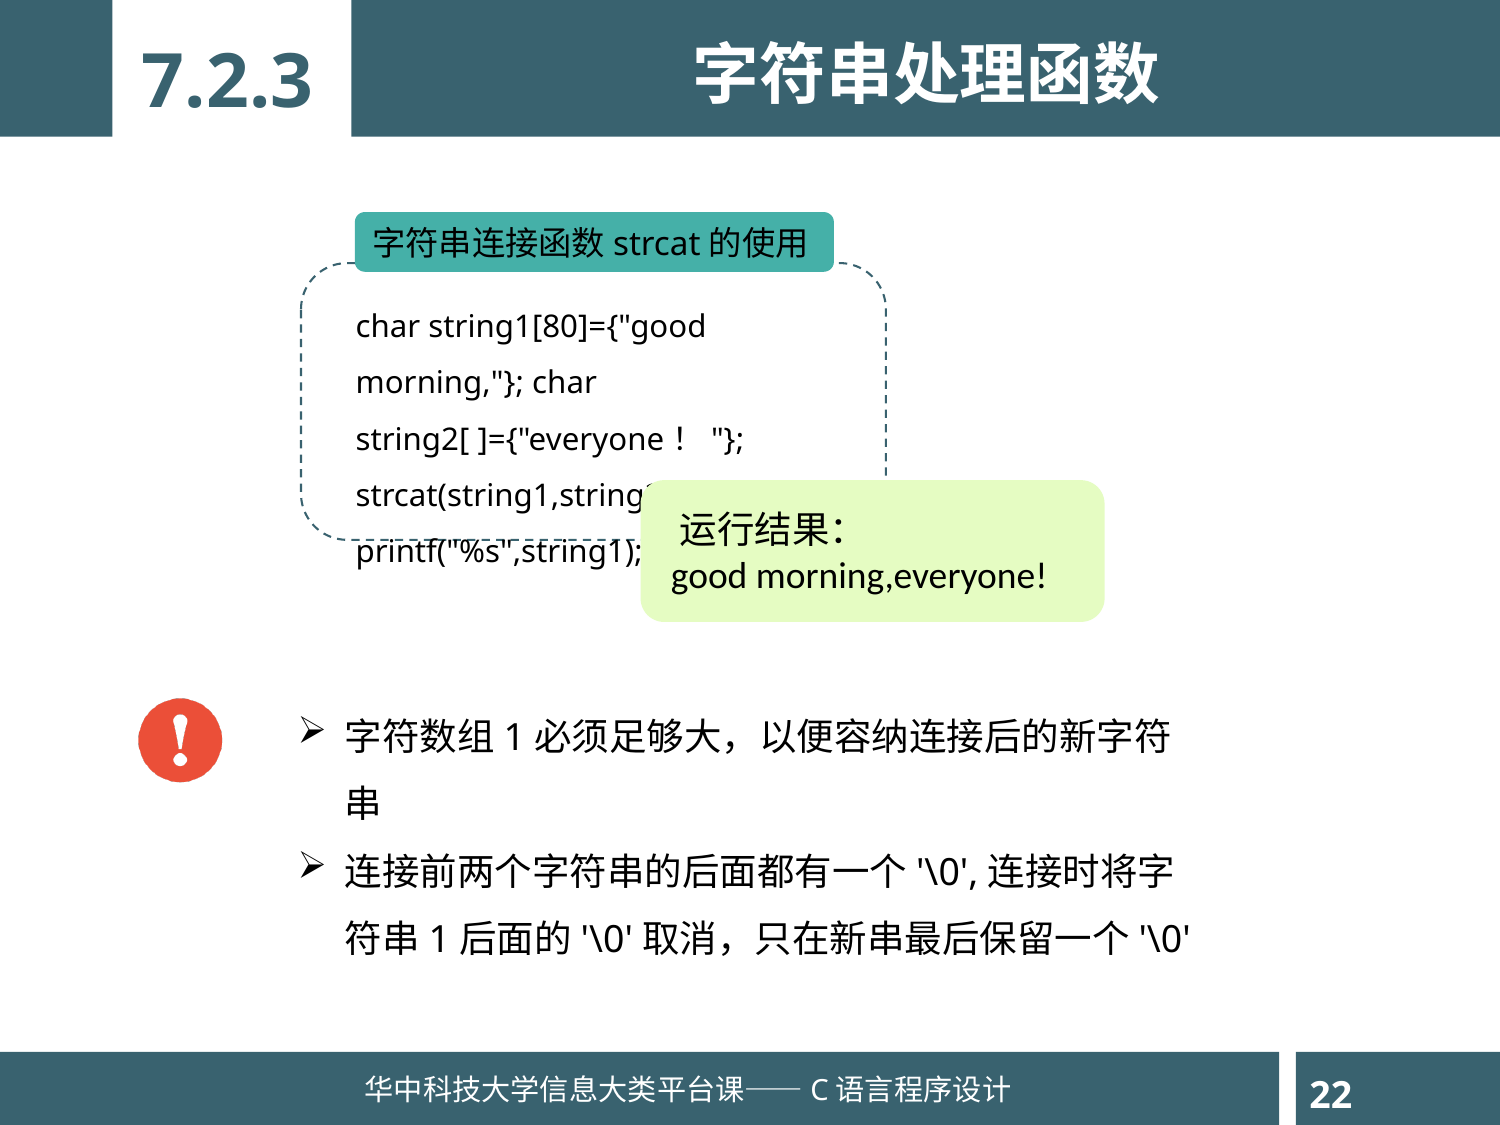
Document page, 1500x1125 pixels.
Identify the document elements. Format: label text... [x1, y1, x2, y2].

text_box 字符串处理函数 [443, 24, 1410, 120]
text_box 7.2.3 [126, 24, 329, 130]
text_box 运行结果： good morning,everyone! [639, 479, 1106, 624]
text_box 字符串连接函数strcat的使用 [353, 210, 835, 273]
text_box [299, 262, 876, 541]
text_box char string1[80]={"good morning,"}; char string2[ ]={"everyone！"}; strcat(string1,string2); printf("%s",string1); [340, 280, 886, 576]
picture [126, 686, 234, 794]
text_box 字符数组1必须足够大，以便容纳连接后的新字符串 连接前两个字符串的后面都有一个'\0',连接时将字符串1后面的'\0'取消，只在新串最后保留一个'\0' [282, 682, 1211, 968]
